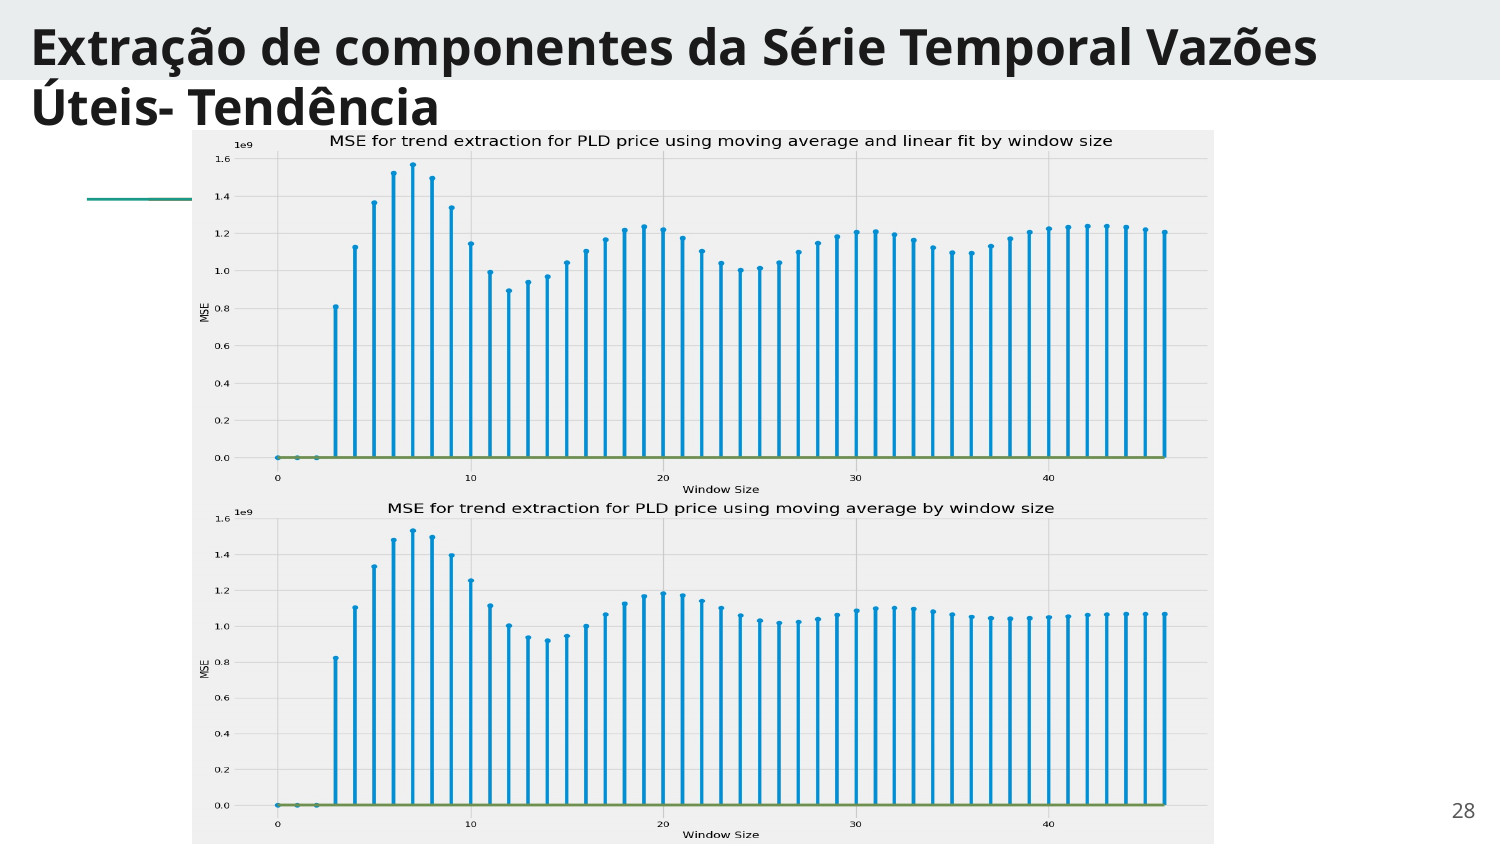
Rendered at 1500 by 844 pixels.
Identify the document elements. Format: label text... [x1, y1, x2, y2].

title Extração de componentes da Série Temporal Vazões Úteis- Tendência [14, 0, 1491, 81]
picture [192, 130, 1214, 844]
slide_number ‹#› [1400, 779, 1491, 844]
